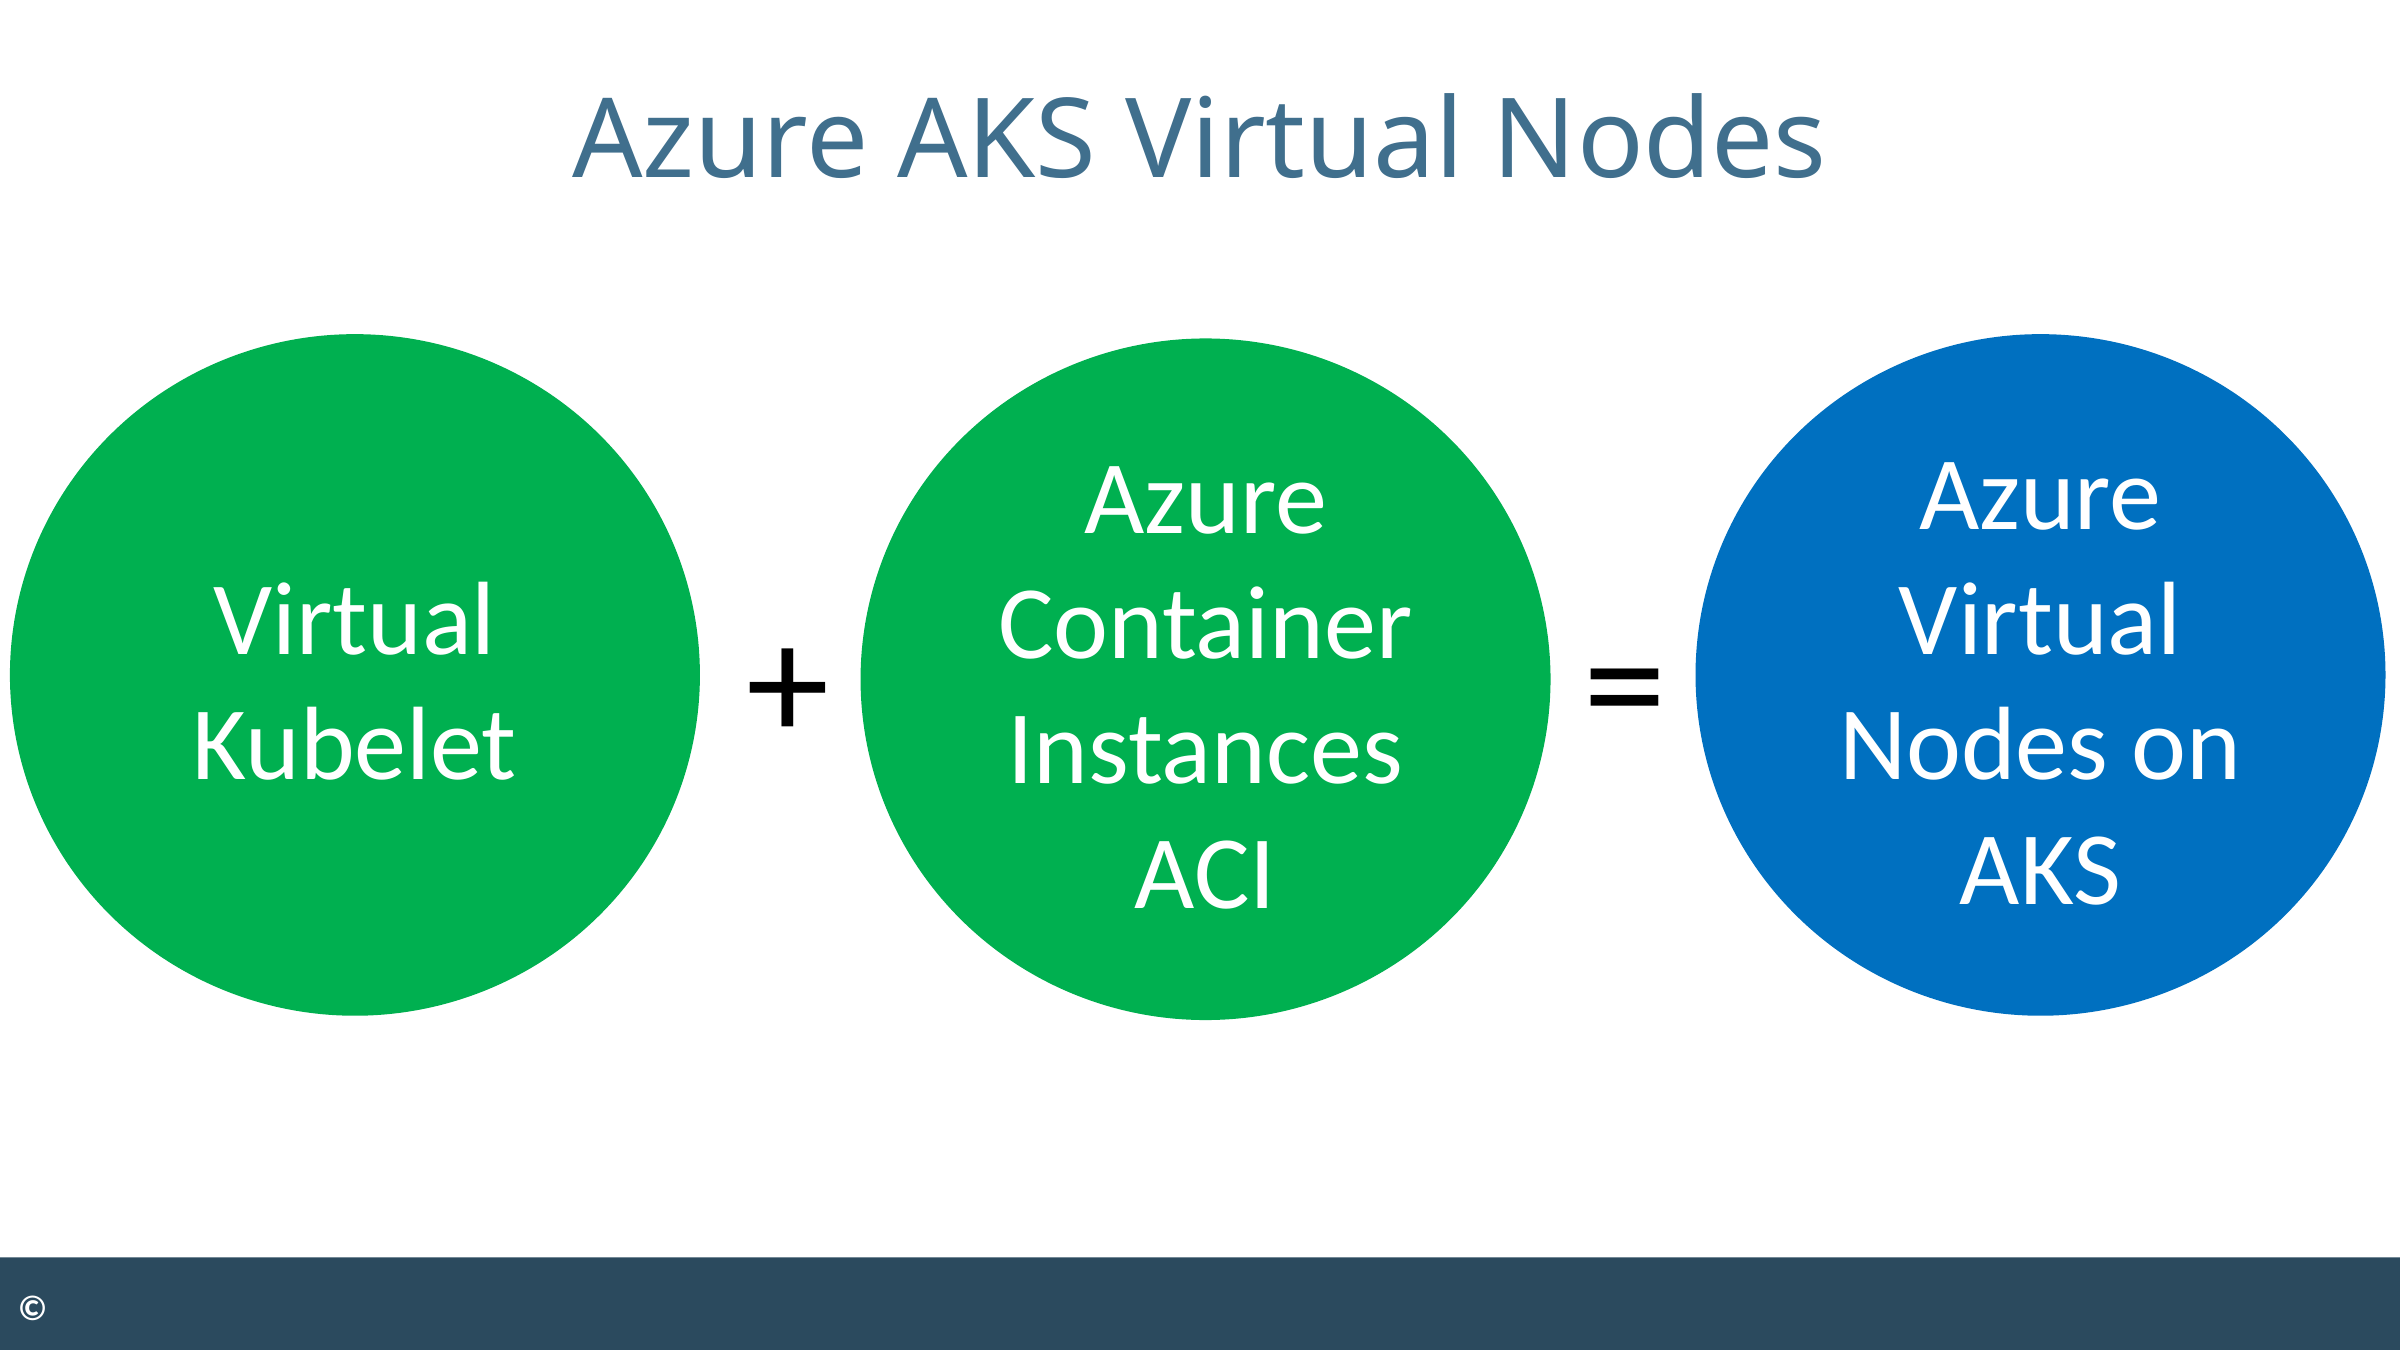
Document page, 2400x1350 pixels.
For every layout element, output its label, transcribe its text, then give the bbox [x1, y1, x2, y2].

footer © [0, 1269, 810, 1342]
text_box Azure Container Instances ACI [858, 336, 1553, 1023]
text_box = [1569, 566, 1682, 782]
title Azure AKS Virtual Nodes [165, 44, 2235, 240]
text_box + [731, 566, 845, 782]
text_box Virtual Kubelet [7, 332, 703, 1018]
text_box Azure Virtual Nodes on AKS [1693, 332, 2388, 1018]
